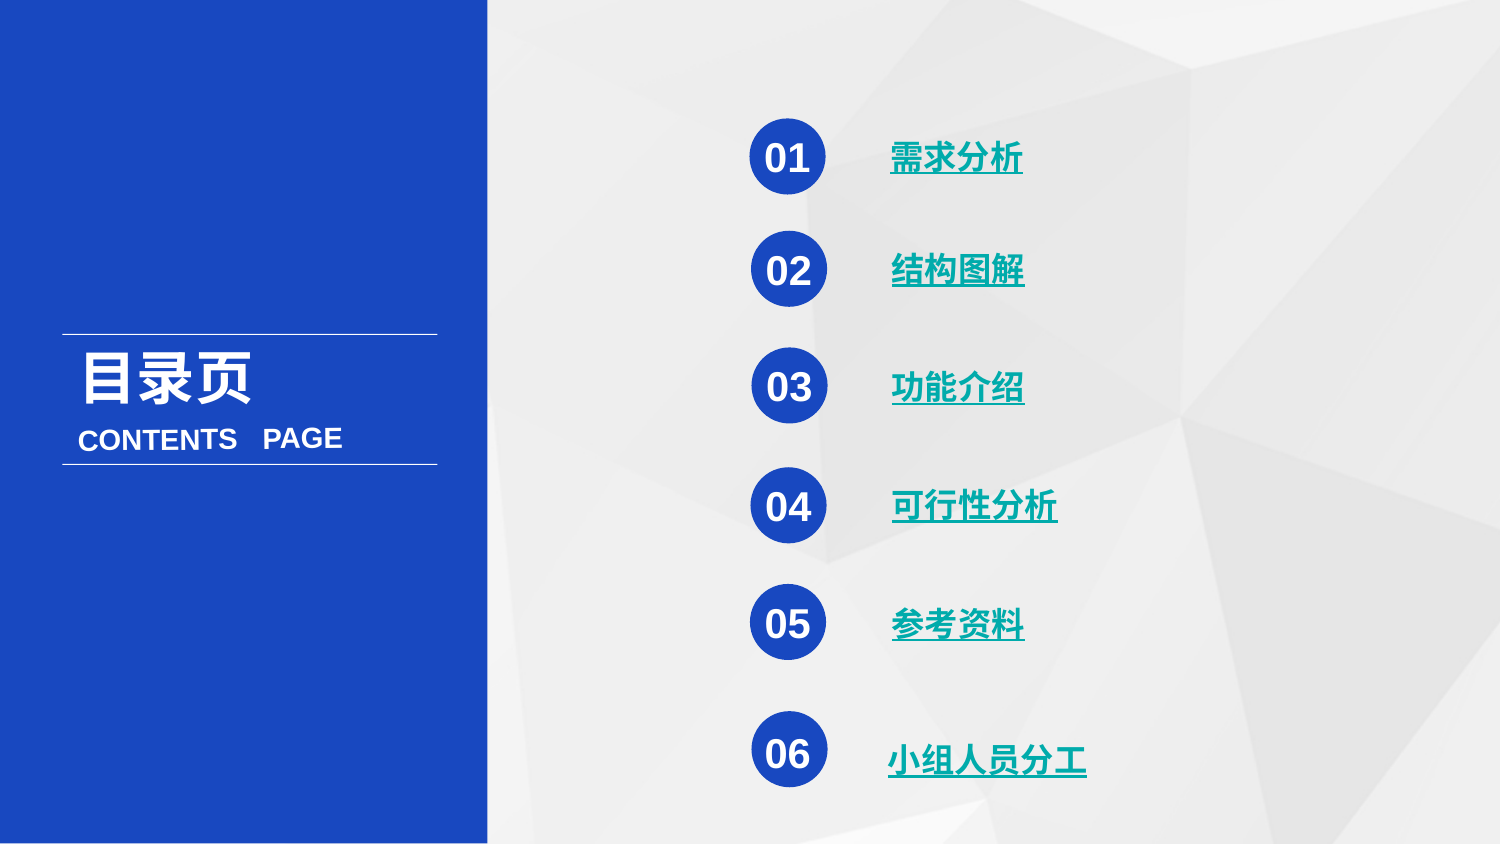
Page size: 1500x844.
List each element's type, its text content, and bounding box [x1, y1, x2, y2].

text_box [749, 583, 827, 661]
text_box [750, 347, 829, 424]
text_box 目录页 [63, 334, 269, 407]
text_box 参考资料 [877, 595, 1474, 659]
text_box 小组人员分工 [873, 731, 1136, 795]
text_box [0, 0, 488, 844]
text_box 结构图解 [877, 241, 1474, 304]
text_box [750, 230, 828, 308]
text_box CONTENTS PAGE [60, 402, 434, 472]
picture [488, 0, 1500, 844]
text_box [748, 118, 827, 195]
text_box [749, 466, 828, 544]
text_box 可行性分析 [877, 477, 1474, 540]
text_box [749, 710, 828, 788]
text_box 功能介绍 [877, 359, 1474, 423]
text_box 需求分析 [875, 128, 1473, 192]
